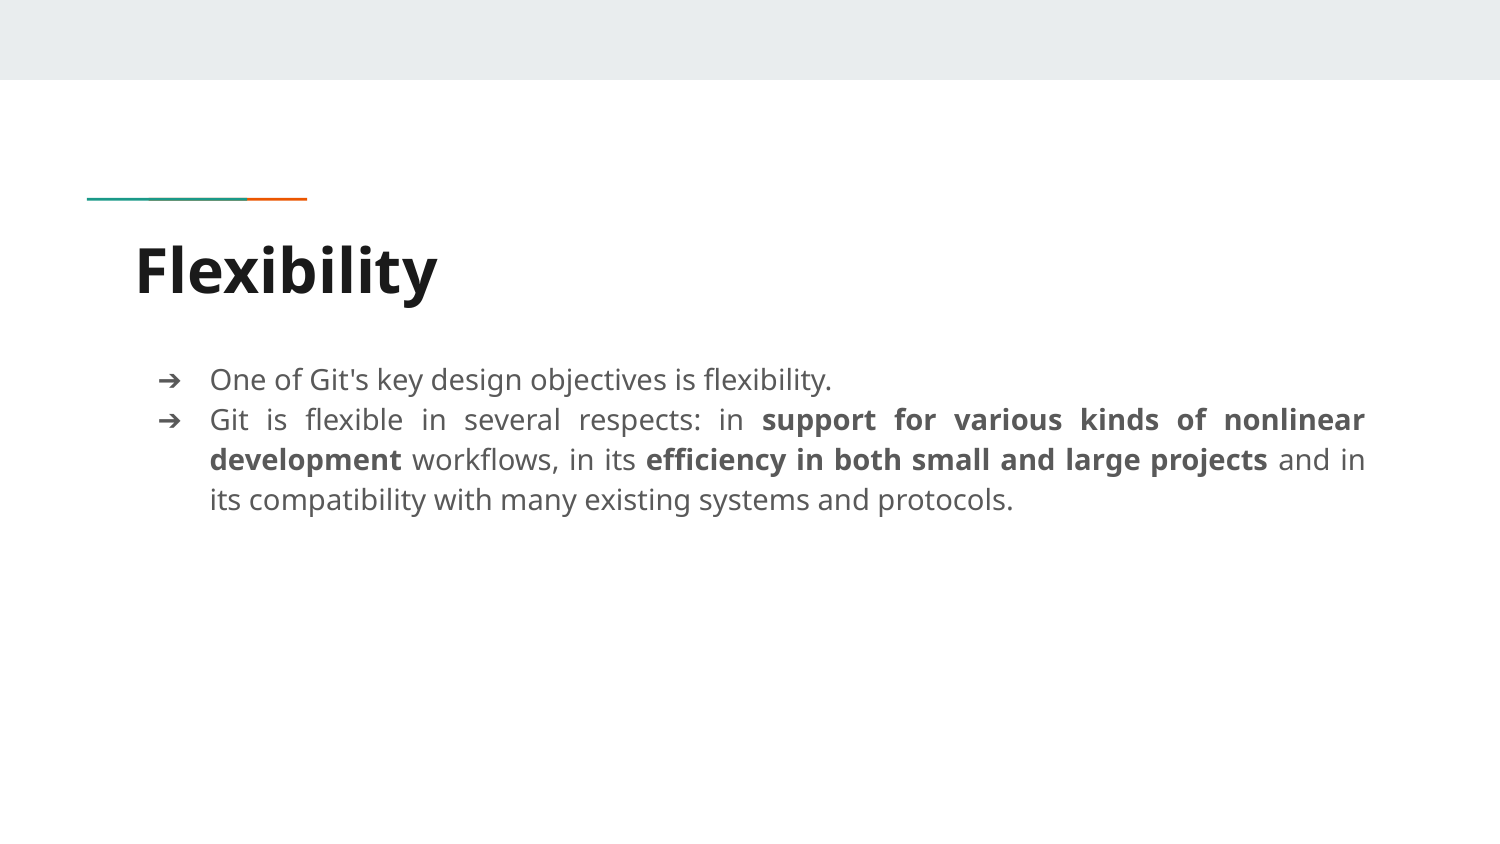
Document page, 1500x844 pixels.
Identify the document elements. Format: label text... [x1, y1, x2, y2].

list One of Git's key design objectives is flexibility. Git is flexible in several respects: in support for various kinds of nonlinear development workflows, in its efficiency in both small and large projects and in its compatibility with many existing systems and protocols. [119, 341, 1381, 712]
title Flexibility [119, 216, 1381, 305]
